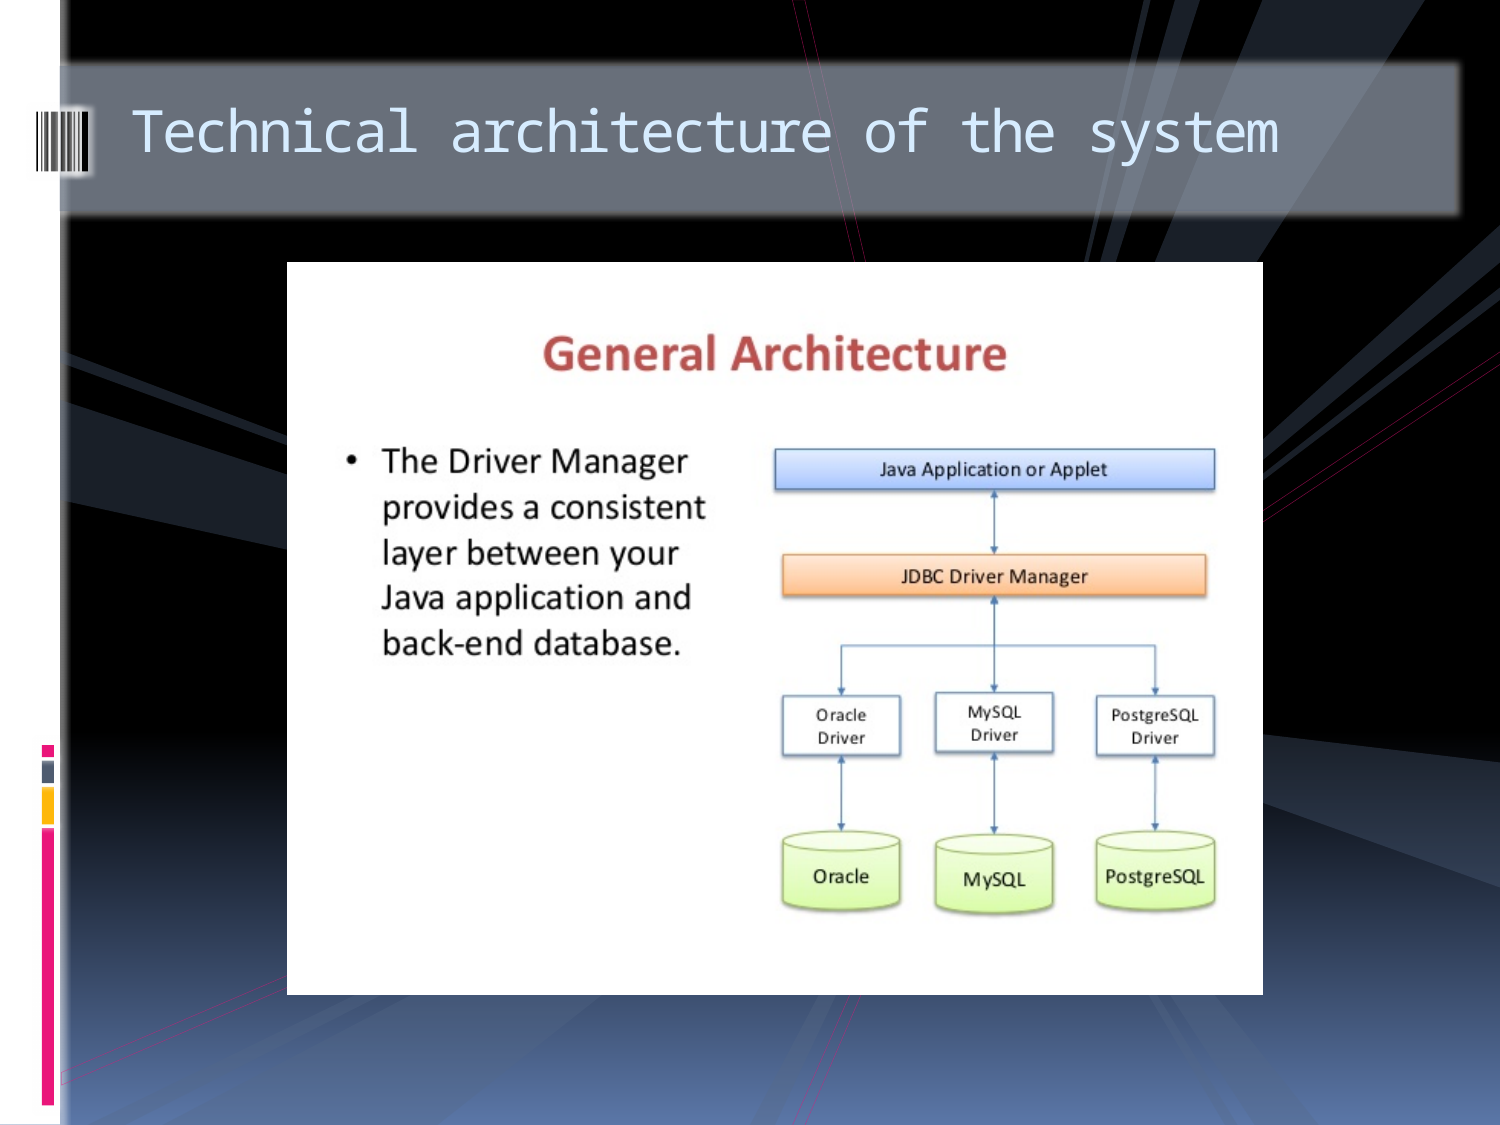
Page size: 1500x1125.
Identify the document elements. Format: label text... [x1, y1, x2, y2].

title Technical architecture of the system [115, 83, 1454, 212]
picture [286, 262, 1263, 995]
